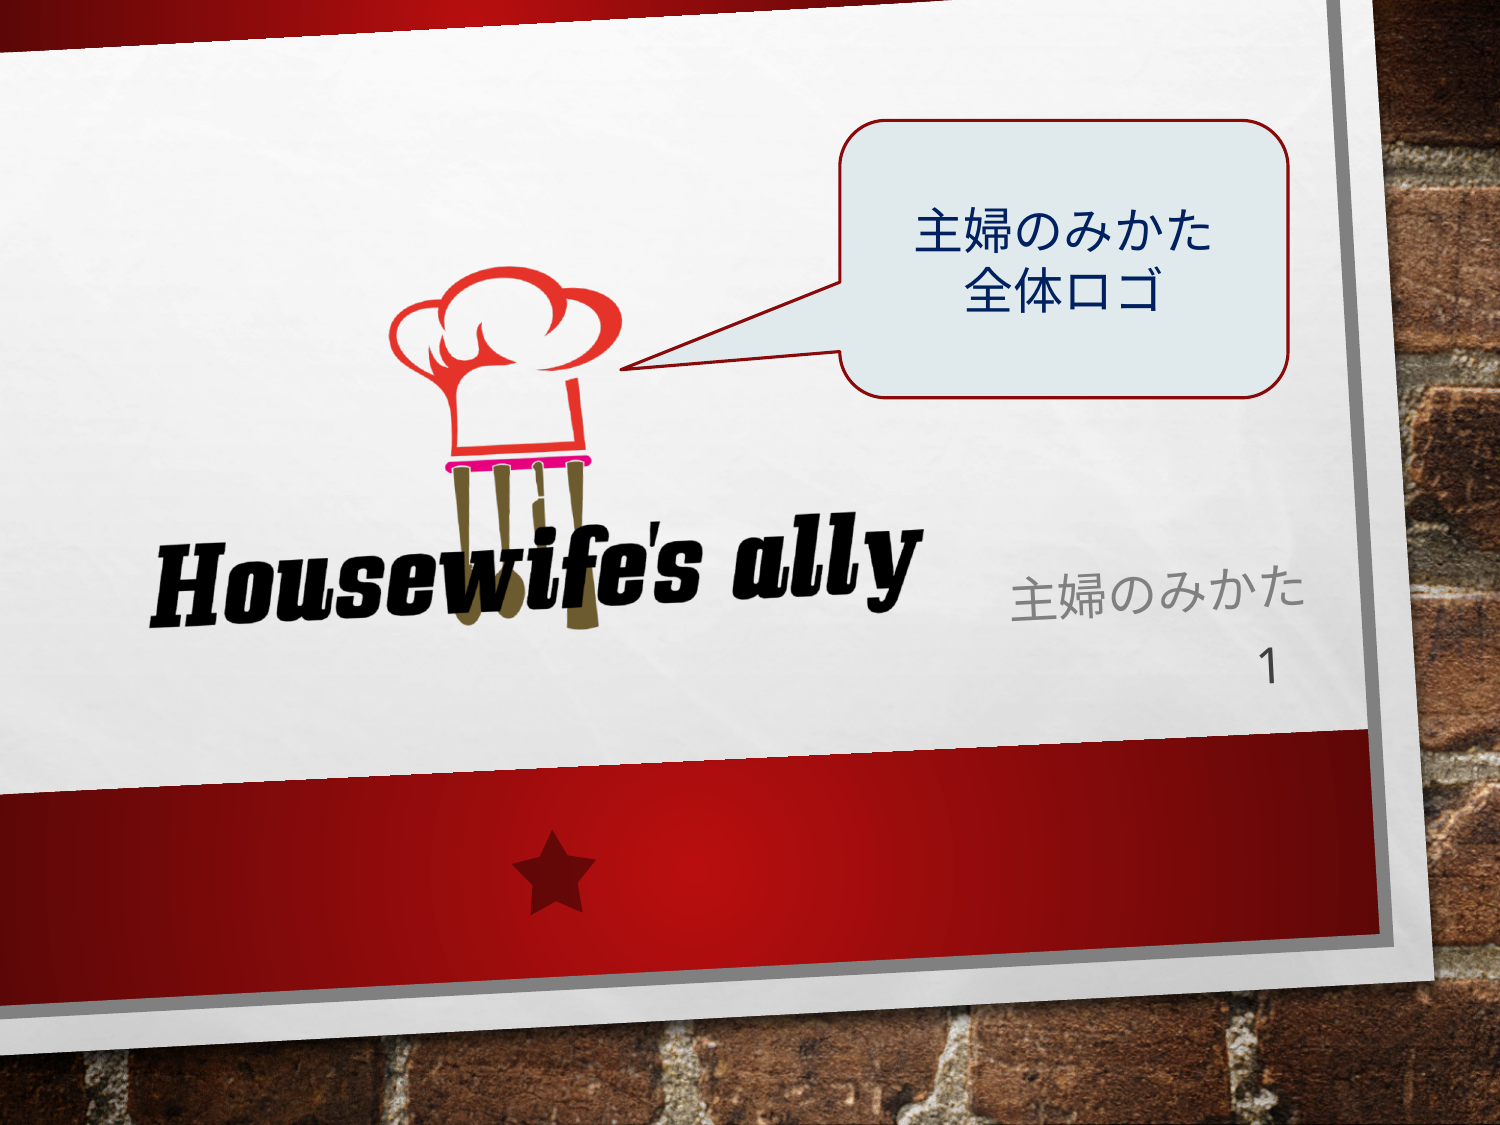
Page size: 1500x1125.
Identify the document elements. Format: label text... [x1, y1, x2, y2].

text_box [110, 784, 1347, 946]
picture [0, 0, 1500, 1125]
picture [112, 231, 937, 661]
text_box 主婦のみかた 全体ロゴ [838, 118, 1290, 400]
subtitle 主婦のみかた [89, 533, 1326, 695]
slide_number 1 [1212, 623, 1328, 712]
